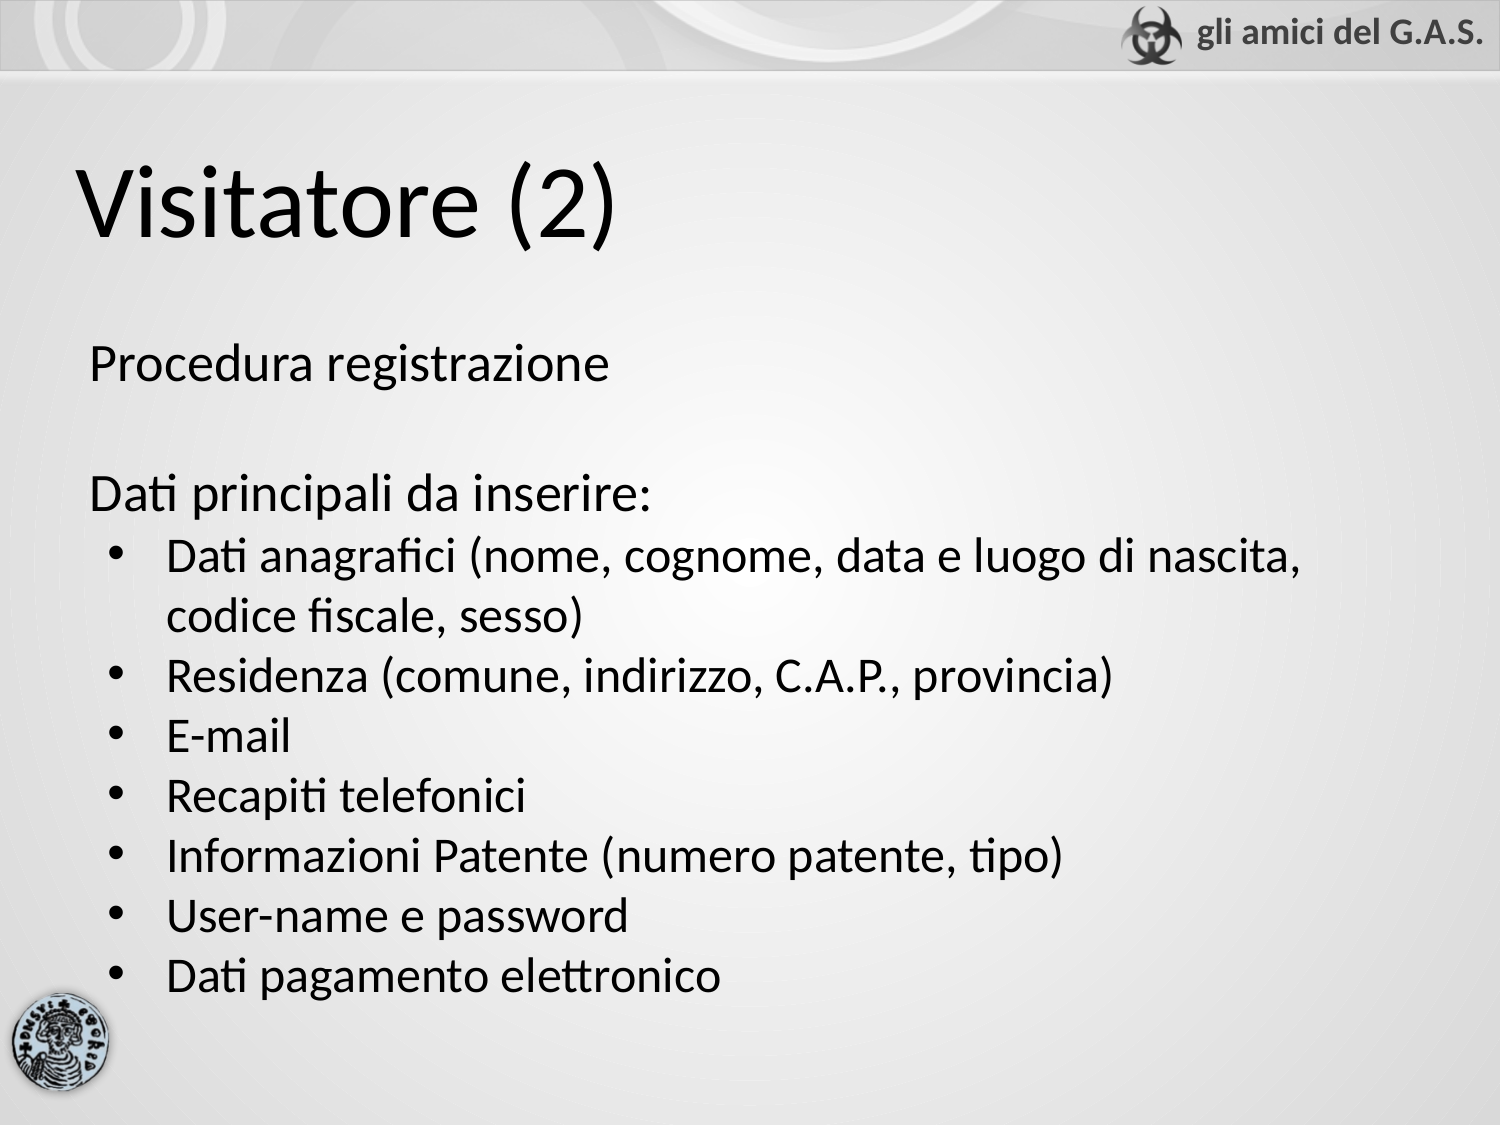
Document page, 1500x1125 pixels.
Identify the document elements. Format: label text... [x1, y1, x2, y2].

text_box Procedura registrazione Dati principali da inserire: Dati anagrafici (nome, cognome, data e luogo di nascita, codice fiscale, sesso) Residenza (comune, indirizzo, C.A.P., provincia) E-mail Recapiti telefonici Informazioni Patente (numero patente, tipo) User-name e password Dati pagamento elettronico [75, 320, 1451, 1010]
picture [11, 993, 110, 1092]
title Visitatore (2) [75, 71, 1425, 259]
